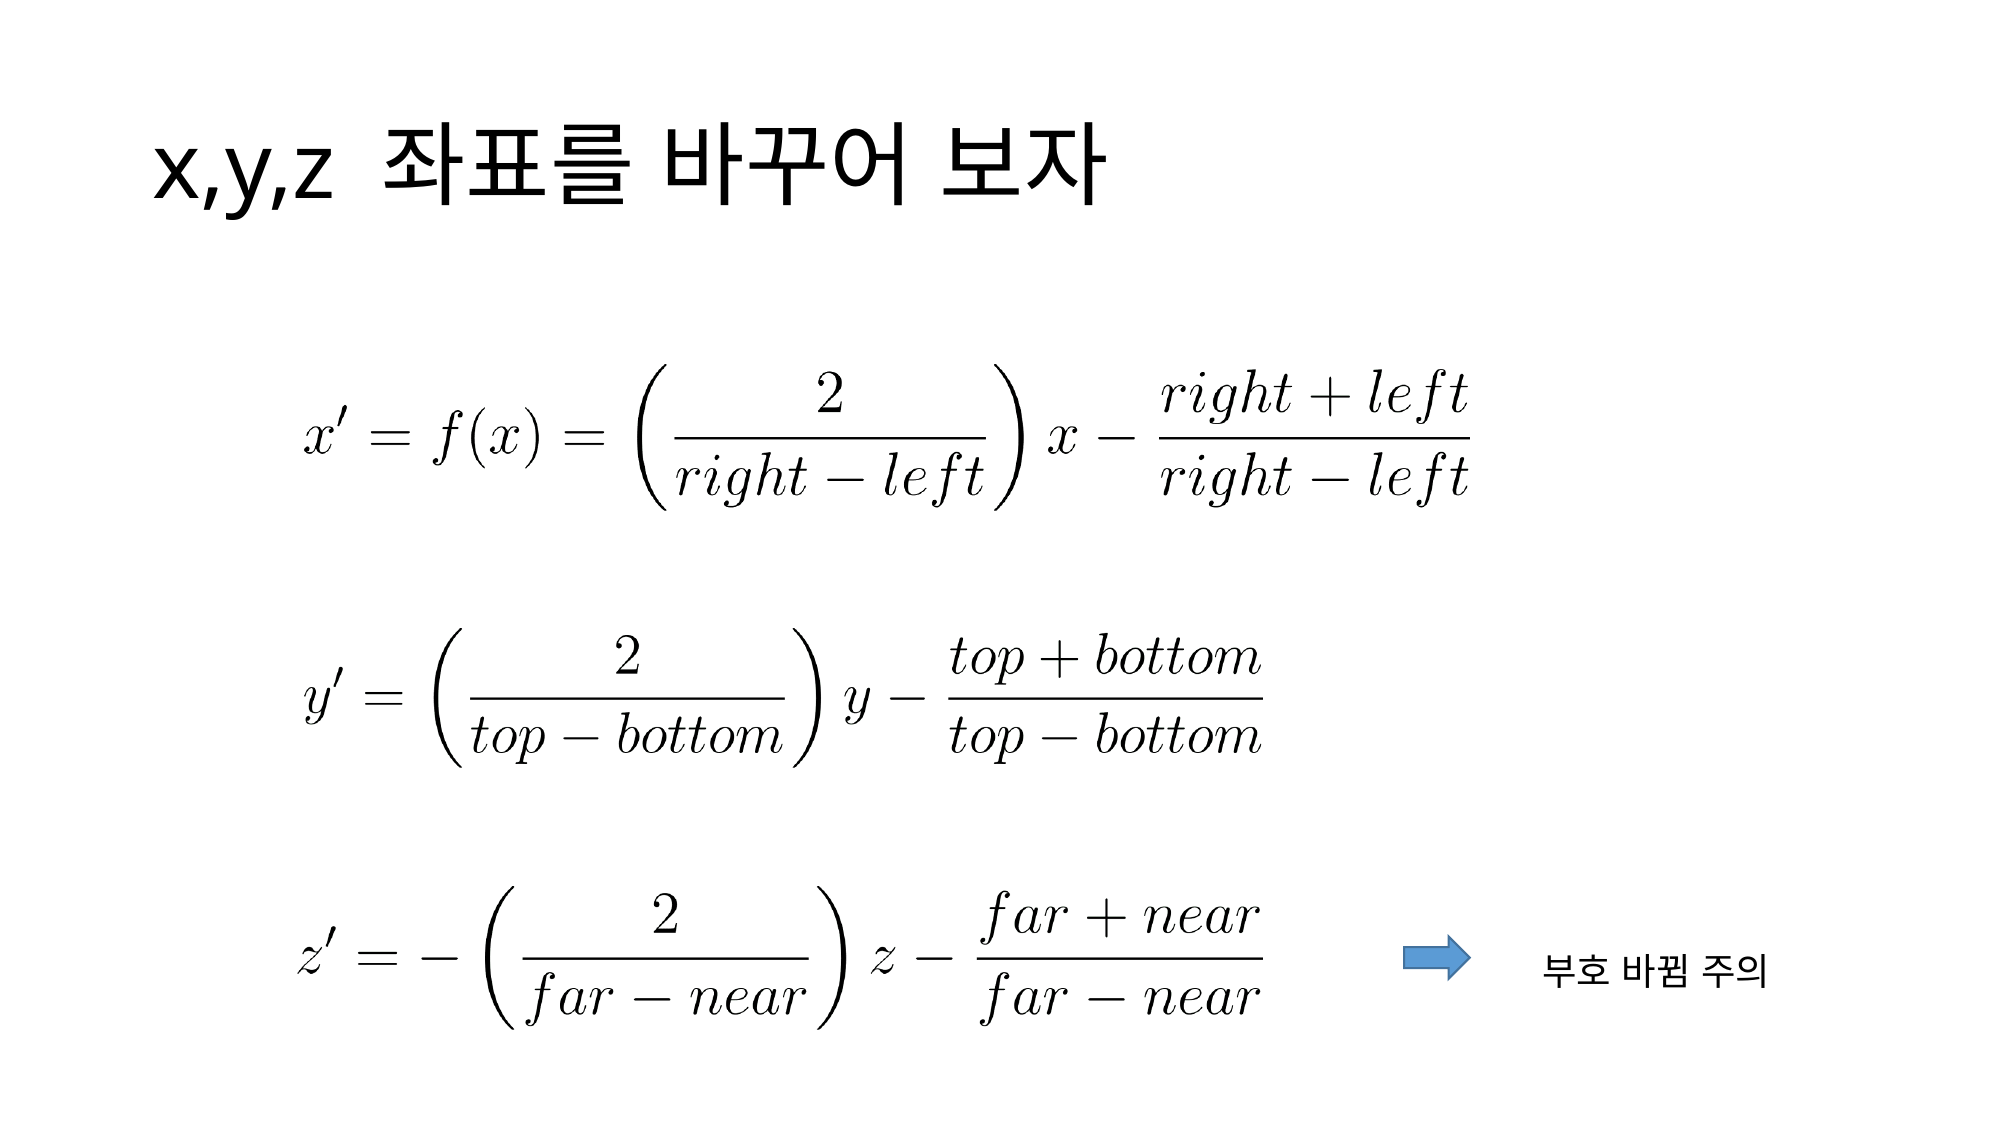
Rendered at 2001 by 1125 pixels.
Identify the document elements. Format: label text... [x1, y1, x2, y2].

text_box 부호 바뀜 주의 [1527, 940, 1785, 1001]
text_box [1403, 934, 1472, 982]
title x,y,z 좌표를 바꾸어 보자 [137, 59, 1863, 278]
picture [304, 628, 1263, 768]
picture [304, 364, 1470, 511]
picture [297, 886, 1263, 1030]
